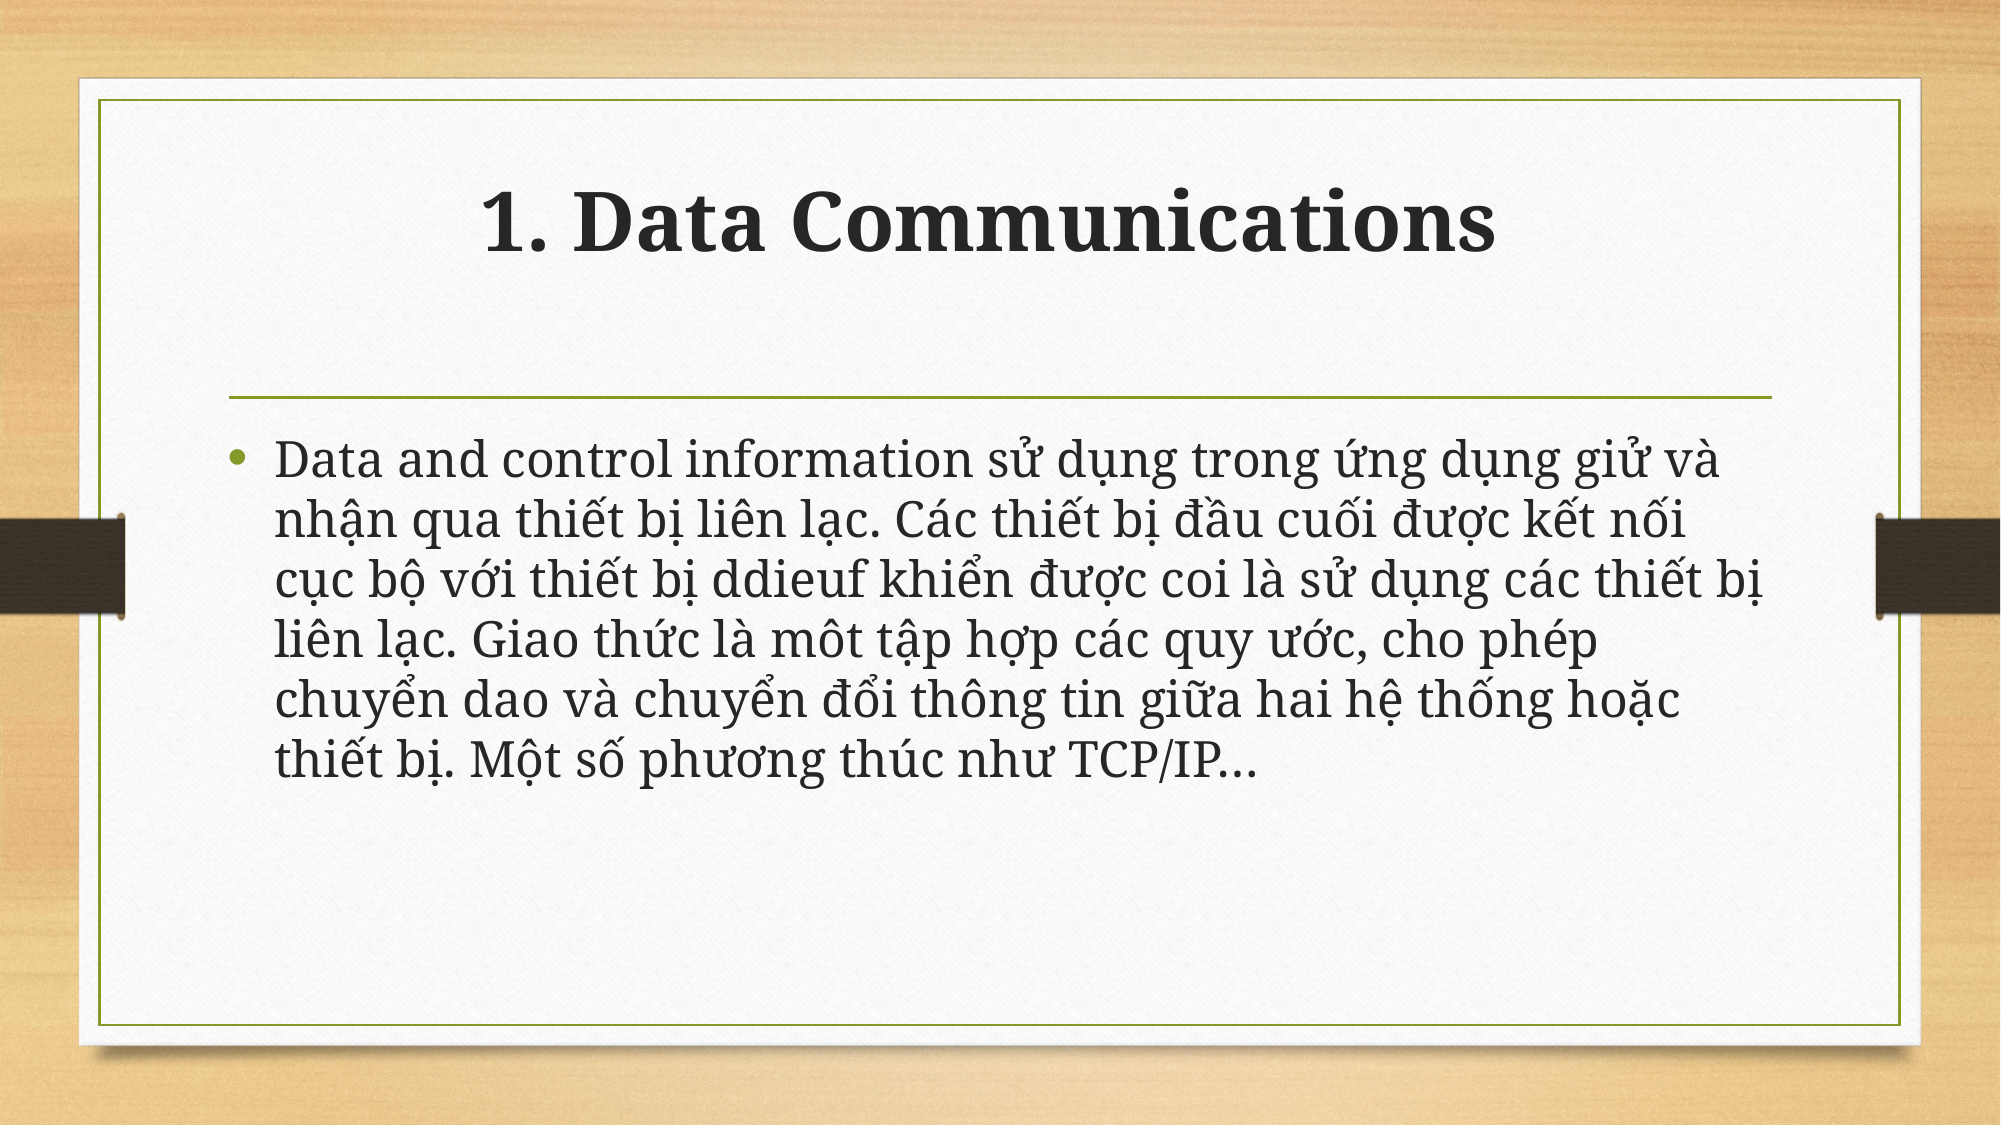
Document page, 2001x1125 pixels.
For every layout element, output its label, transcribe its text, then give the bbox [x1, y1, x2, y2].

title 1. Data Communications [212, 161, 1788, 375]
picture [0, 0, 2001, 1125]
list Data and control information sử dụng trong ứng dụng giử và nhận qua thiết bị liên lạc. Các thiết bị đầu cuối được kết nối cục bộ với thiết bị ddieuf khiển được coi là sử dụng các thiết bị liên lạc. Giao thức là môt tập hợp các quy ước, cho phép chuyển dao và chuyển đổi thông tin giữa hai hệ thống hoặc thiết bị. Một số phương thúc như TCP/IP… [212, 419, 1788, 964]
